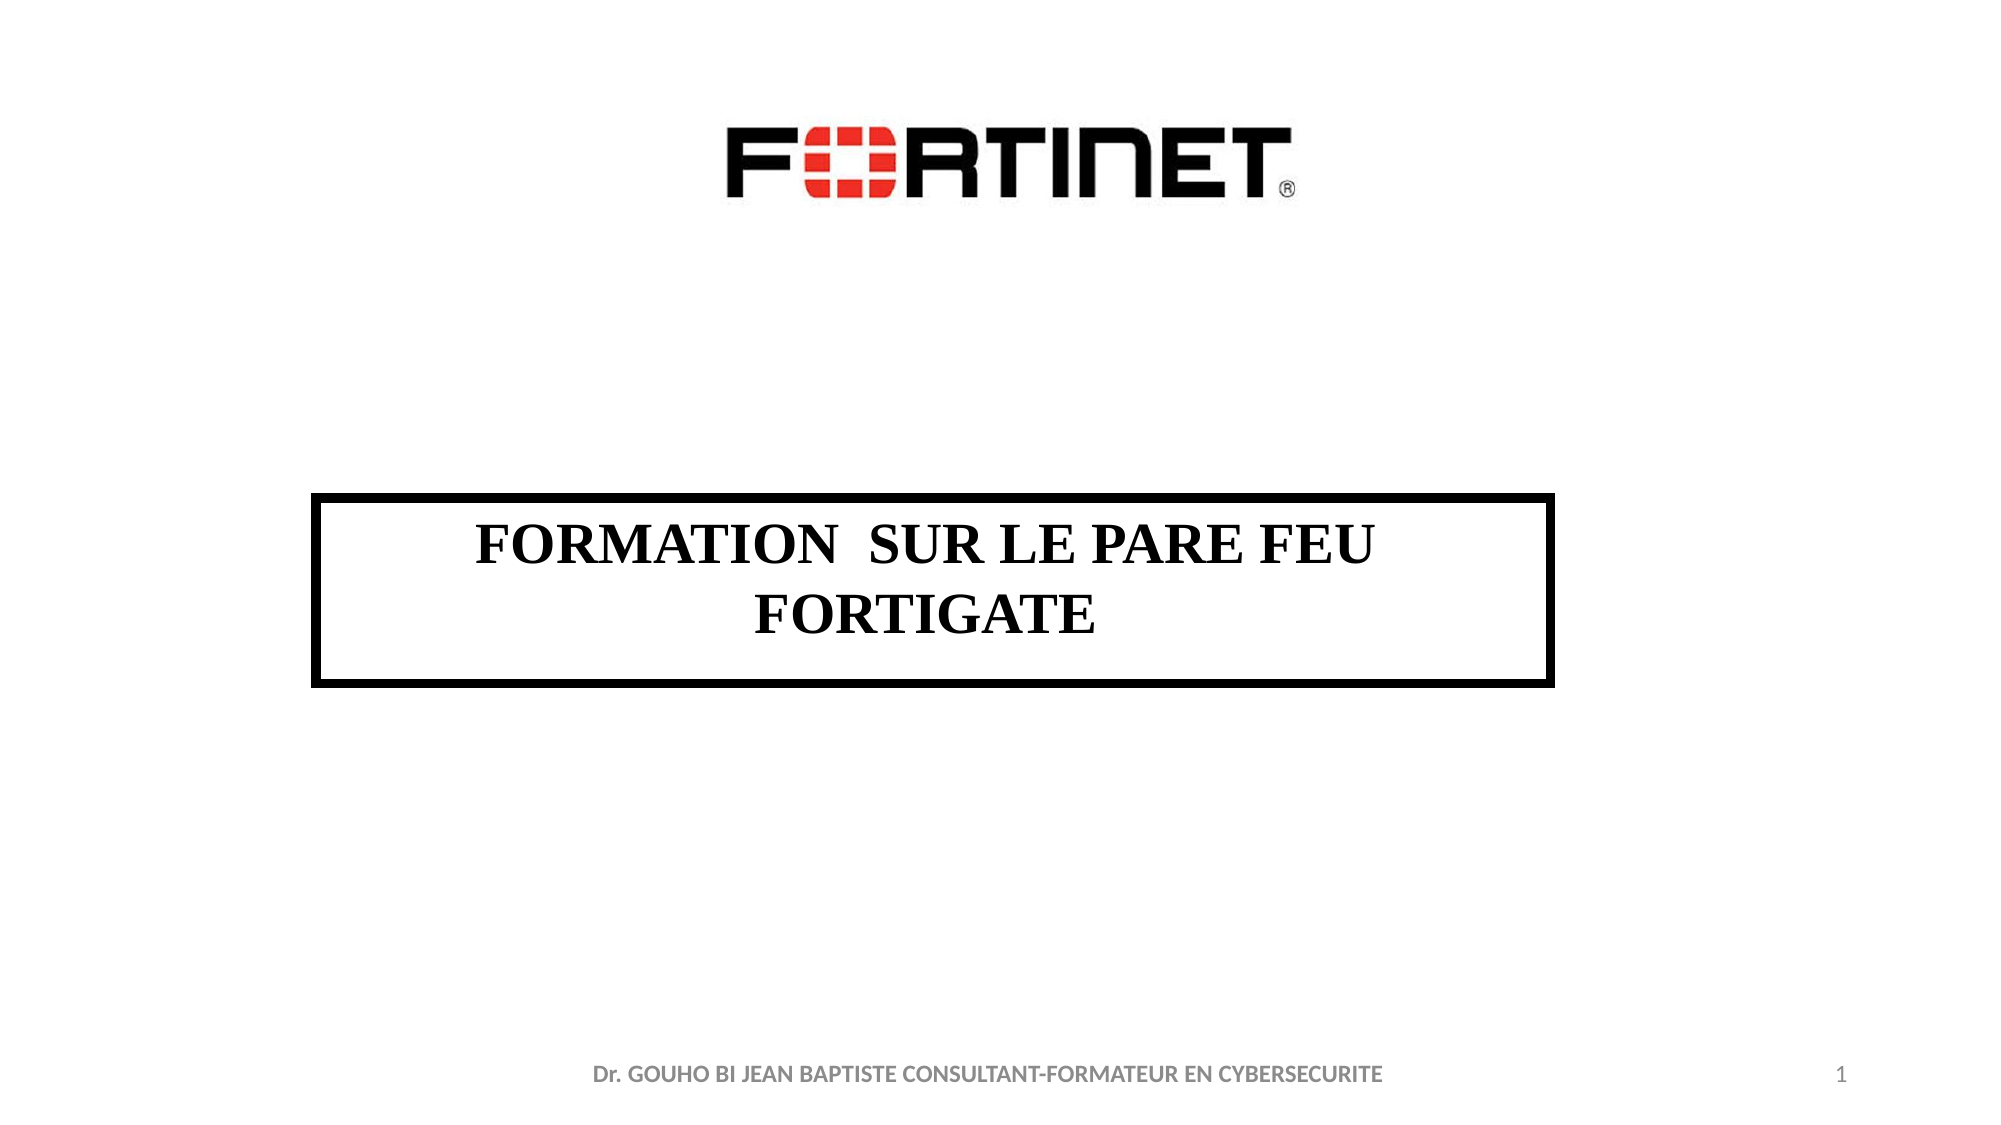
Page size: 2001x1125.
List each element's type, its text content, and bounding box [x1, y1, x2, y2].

footer Dr. GOUHO BI JEAN BAPTISTE CONSULTANT-FORMATEUR EN CYBERSECURITE [492, 1042, 1412, 1103]
slide_number 1 [1412, 1042, 1863, 1103]
title FORMATION SUR LE PARE FEU FORTIGATE [315, 498, 1551, 684]
picture [690, 87, 1310, 229]
